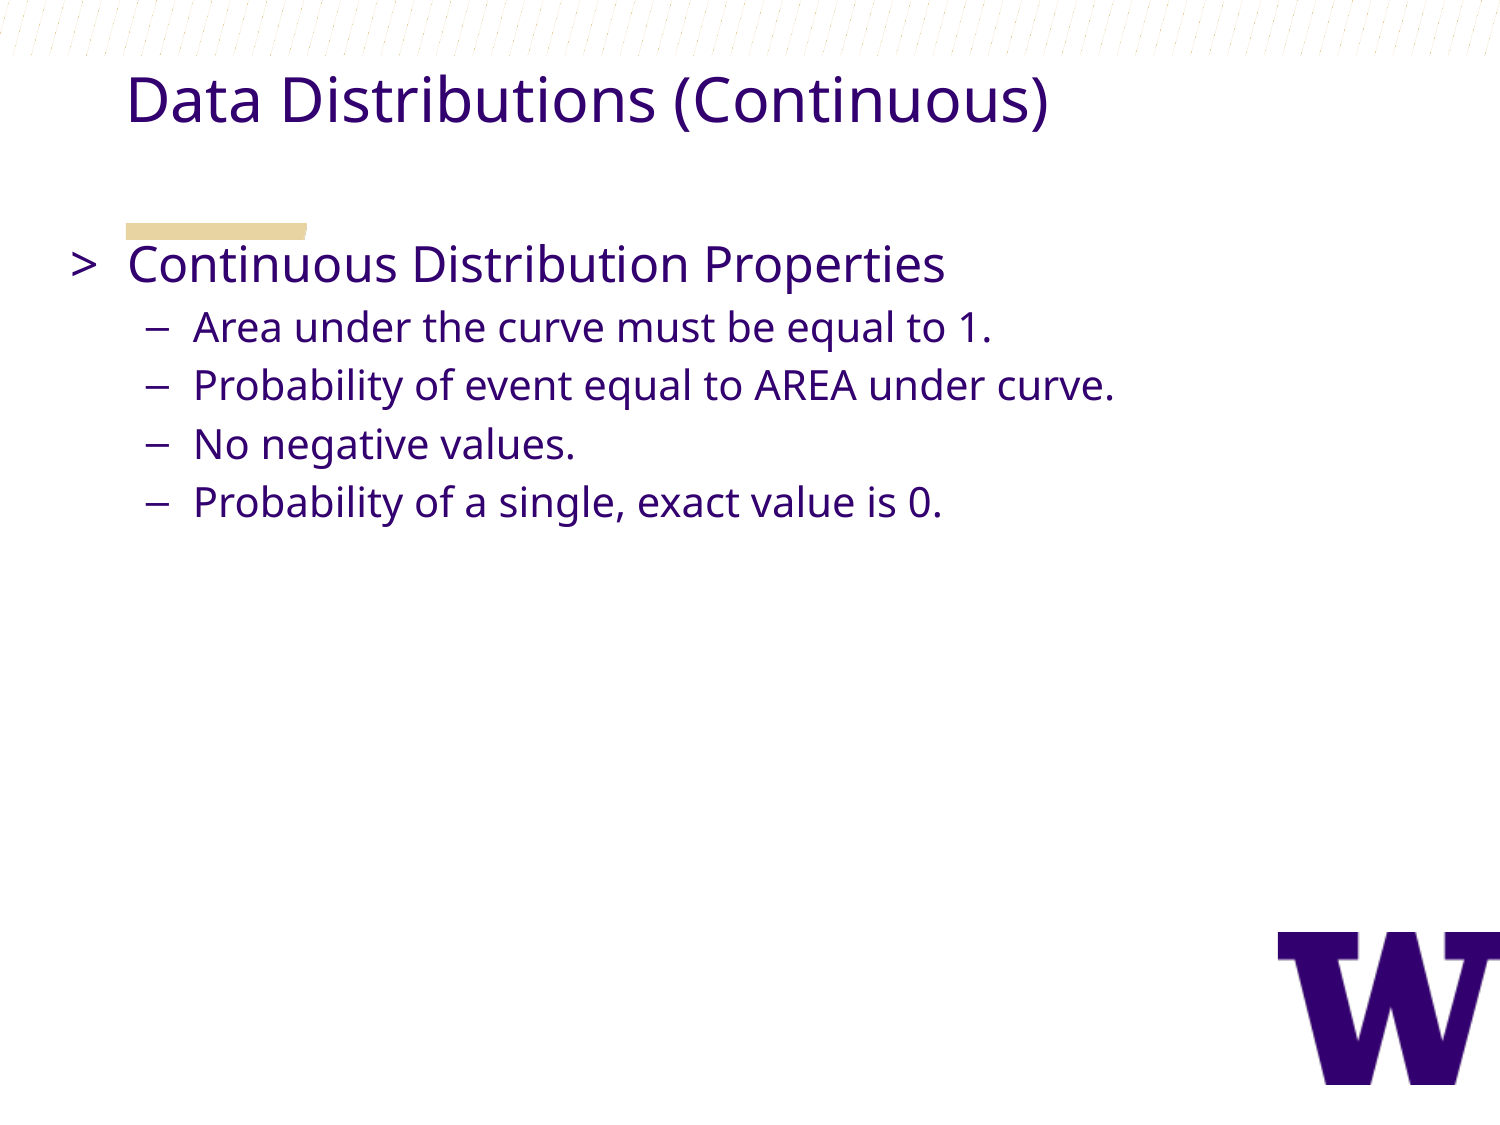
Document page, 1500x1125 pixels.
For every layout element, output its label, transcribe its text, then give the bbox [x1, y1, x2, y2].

list Data Distributions (Continuous) [110, 60, 1453, 224]
picture [0, 0, 1500, 56]
list Continuous Distribution Properties Area under the curve must be equal to 1. Probability of event equal to AREA under curve. No negative values. Probability of a single, exact value is 0. [56, 225, 1401, 698]
